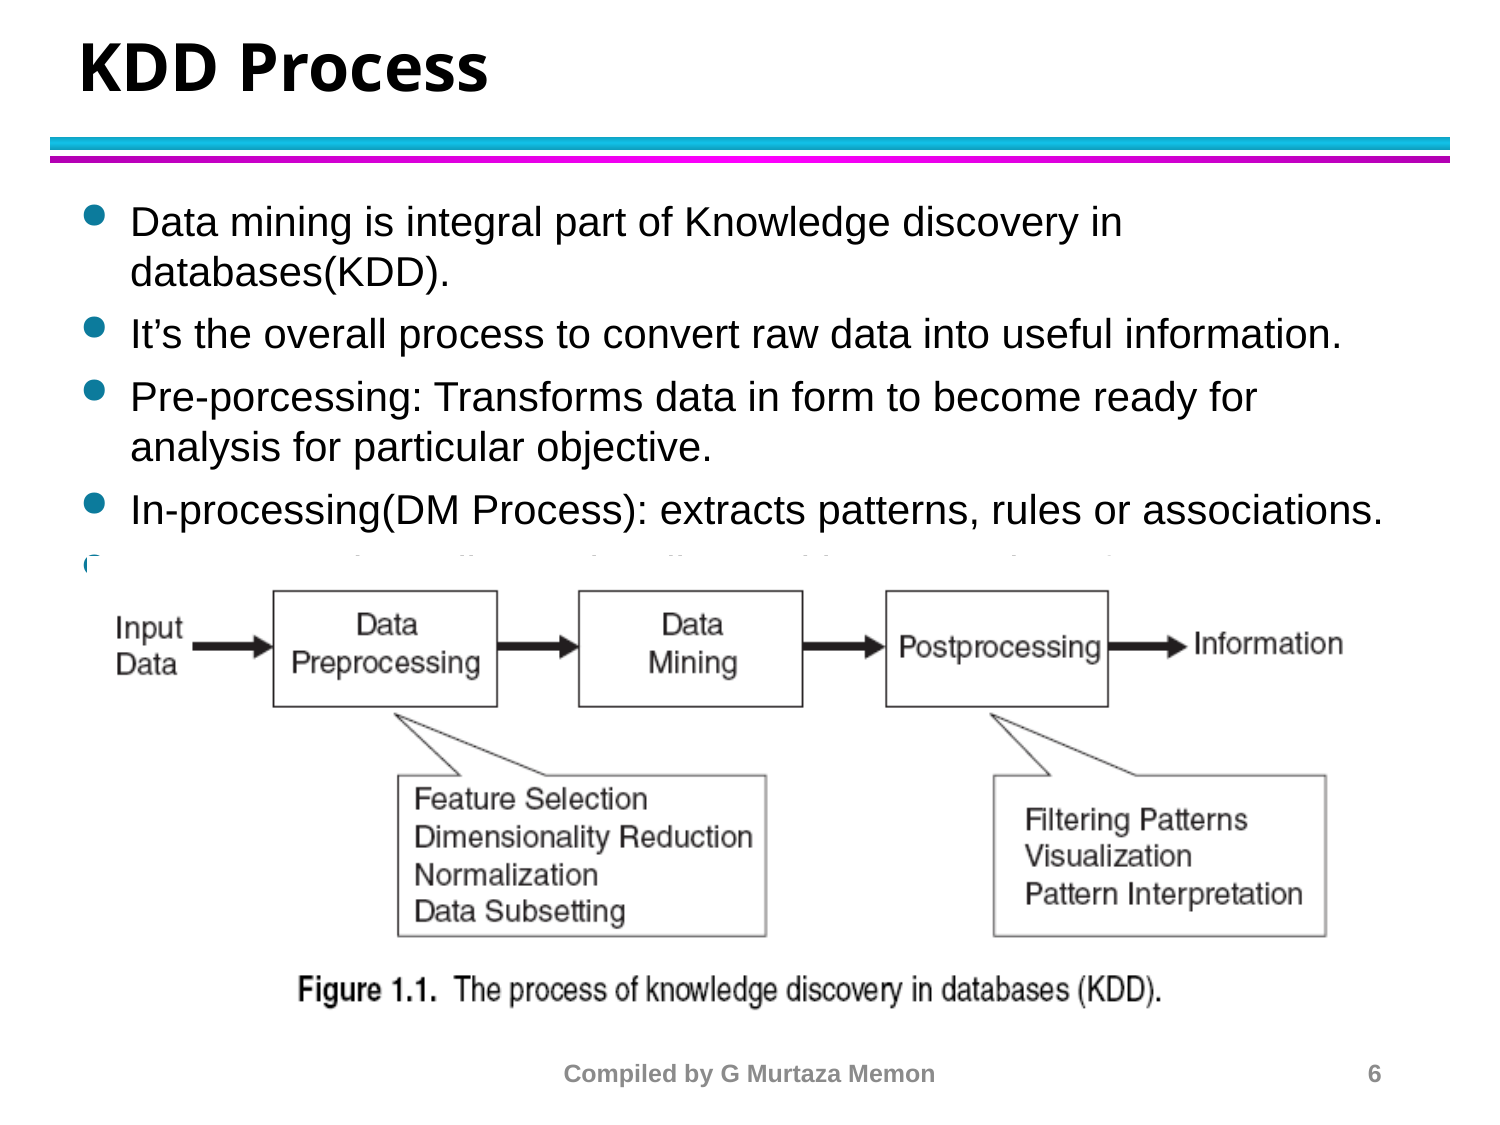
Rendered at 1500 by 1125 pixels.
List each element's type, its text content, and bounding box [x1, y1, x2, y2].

picture [87, 556, 1384, 1050]
footer Compiled by G Murtaza Memon [496, 1050, 1004, 1103]
slide_number 6 [1059, 1042, 1397, 1103]
list Data mining is integral part of Knowledge discovery in databases(KDD). It’s the overall process to convert raw data into useful information. Pre-porcessing: Transforms data in form to become ready for analysis for particular objective. In-processing(DM Process): extracts patterns, rules or associations. Pot-processing: Filters ,visualize and interpretation of patterns [67, 187, 1432, 1038]
title KDD Process [62, 24, 1421, 113]
